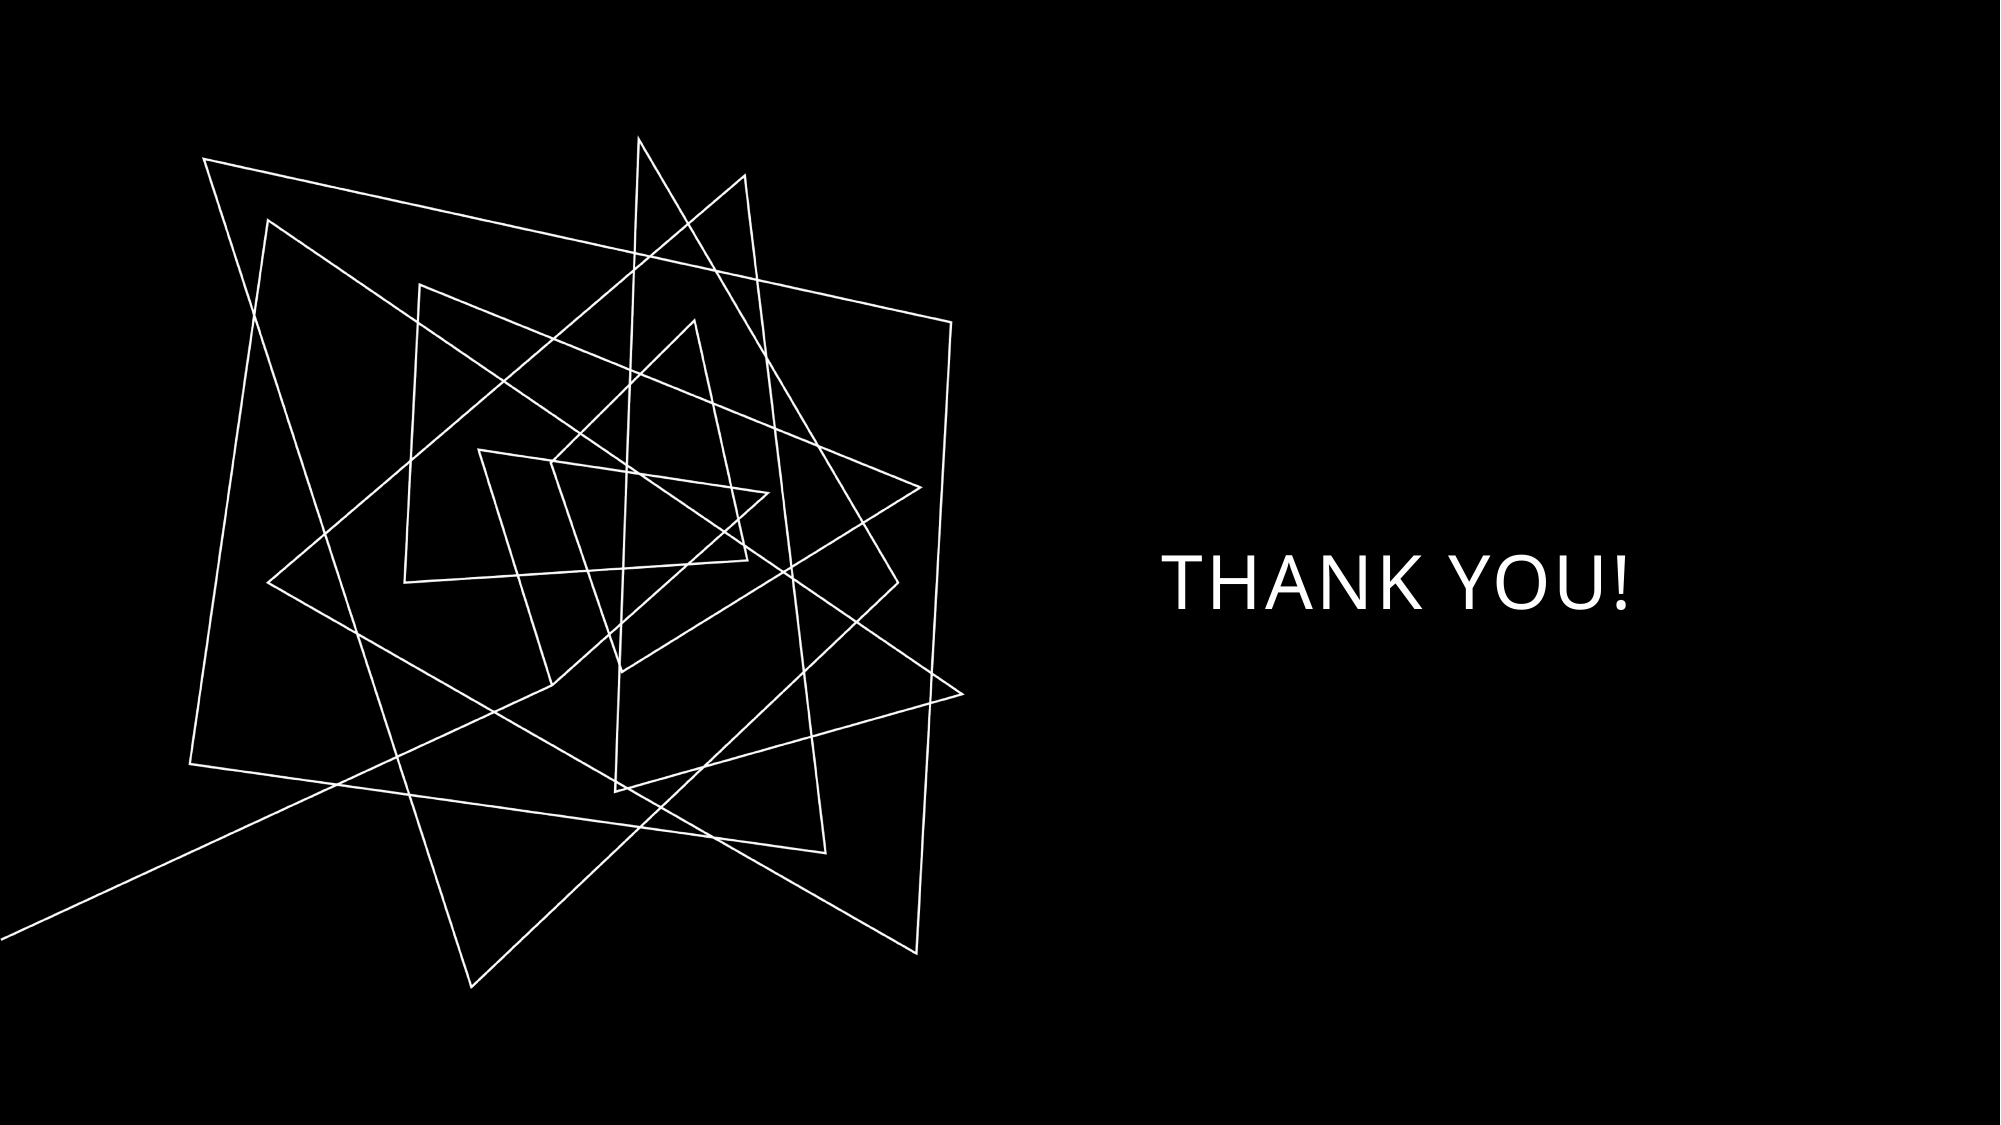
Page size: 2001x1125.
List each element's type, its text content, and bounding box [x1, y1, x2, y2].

title Thank you! [1146, 352, 1833, 634]
picture [0, 135, 965, 989]
